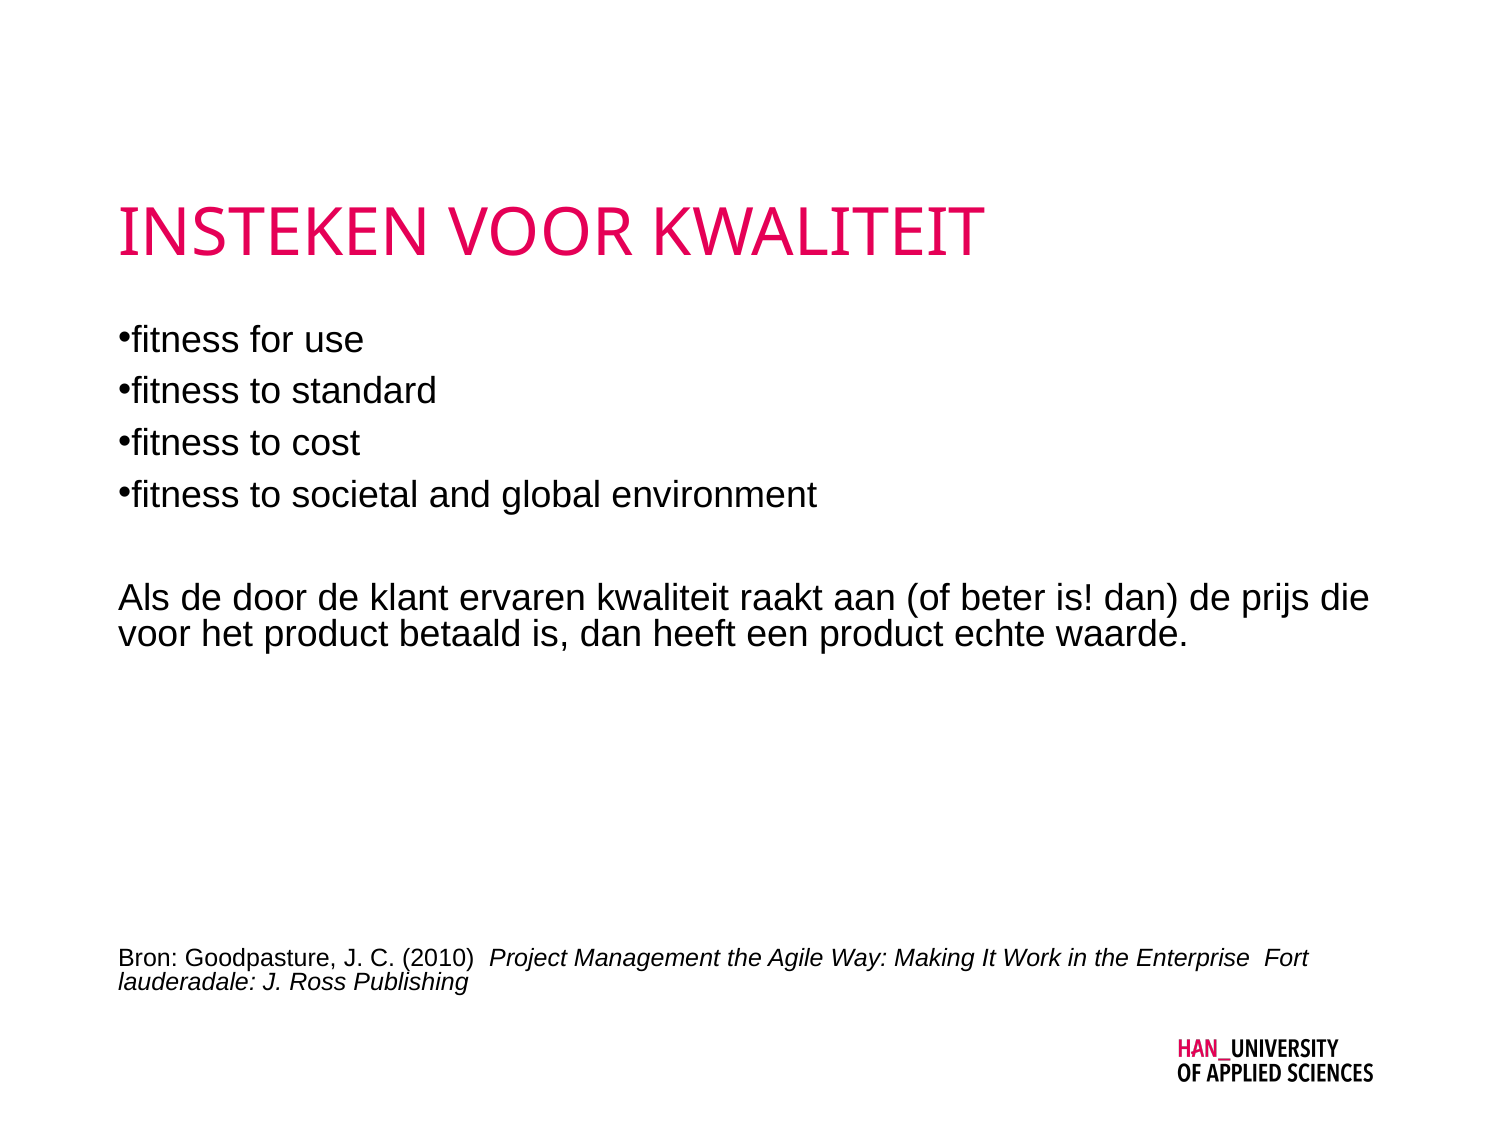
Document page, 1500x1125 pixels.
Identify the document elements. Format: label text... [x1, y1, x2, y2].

list fitness for use fitness to standard fitness to cost fitness to societal and global environment Als de door de klant ervaren kwaliteit raakt aan (of beter is! dan) de prijs die voor het product betaald is, dan heeft een product echte waarde. Bron: Goodpasture, J. C. (2010) Project Management the Agile Way: Making It Work in the Enterprise Fort lauderadale: J. Ross Publishing [103, 315, 1397, 1015]
picture [1172, 1021, 1396, 1119]
title INSTEKEN VOOR KWALITEIT [103, 59, 1397, 278]
